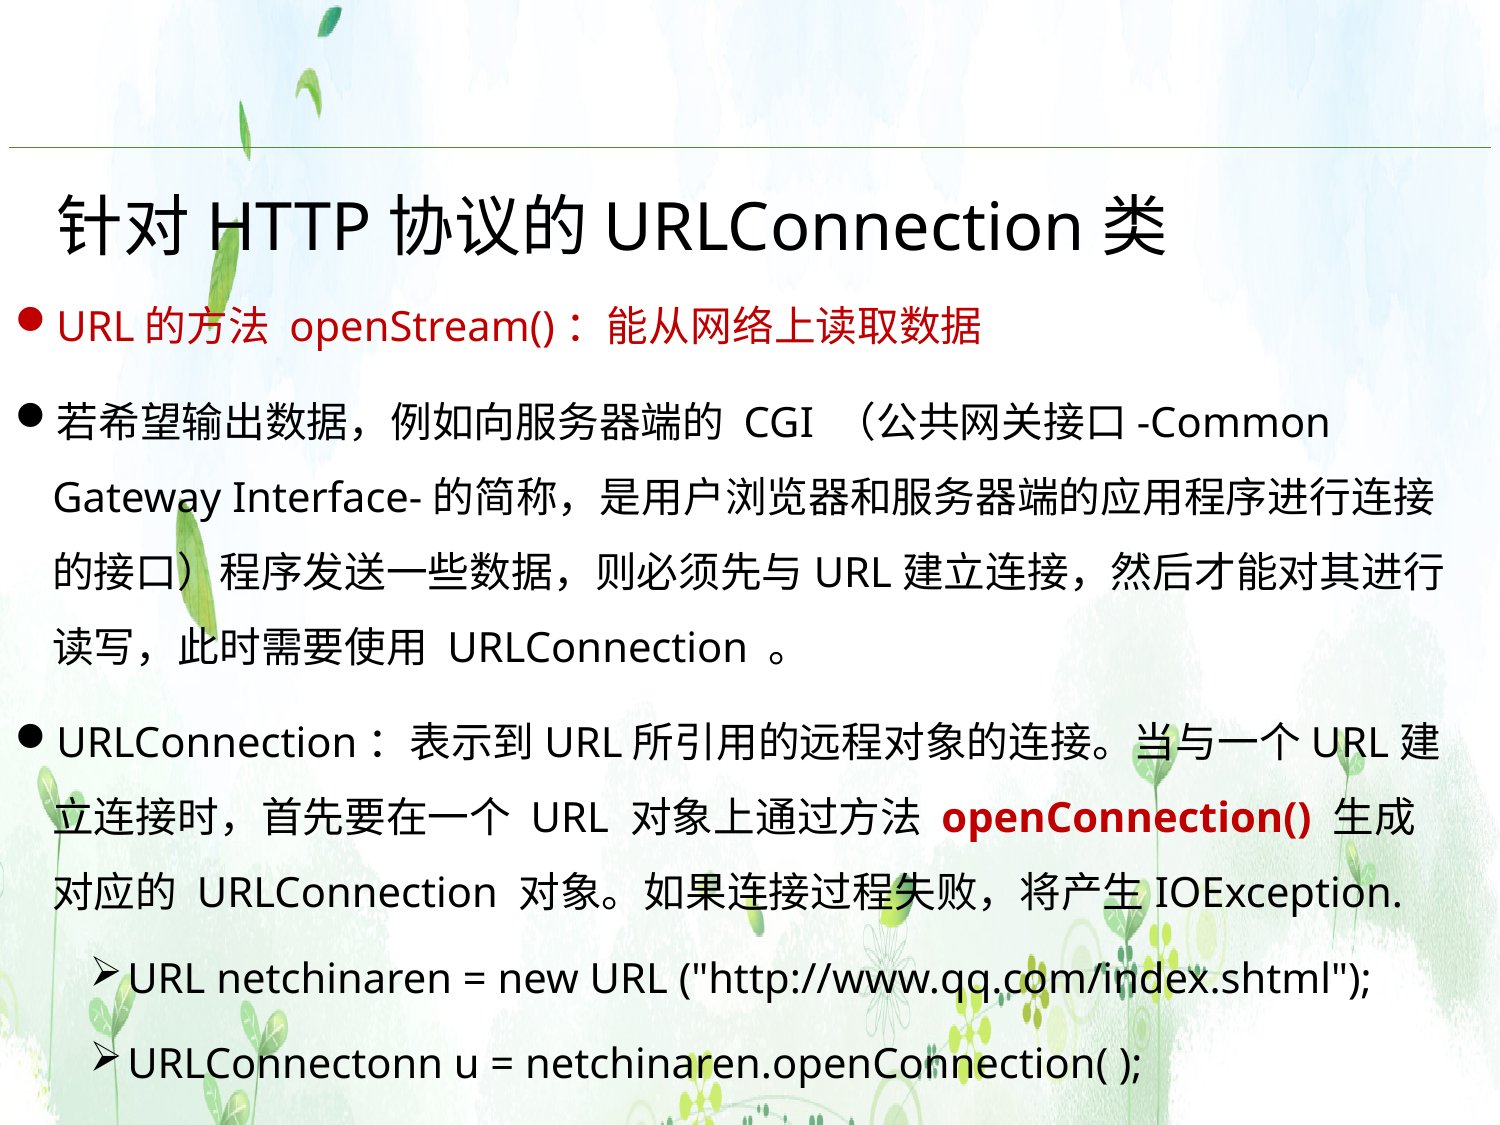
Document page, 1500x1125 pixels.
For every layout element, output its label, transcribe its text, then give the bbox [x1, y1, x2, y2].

list URL的方法 openStream()：能从网络上读取数据 若希望输出数据，例如向服务器端的 CGI （公共网关接口-Common Gateway Interface-的简称，是用户浏览器和服务器端的应用程序进行连接的接口）程序发送一些数据，则必须先与URL建立连接，然后才能对其进行读写，此时需要使用 URLConnection 。 URLConnection：表示到URL所引用的远程对象的连接。当与一个URL建立连接时，首先要在一个 URL 对象上通过方法 openConnection() 生成对应的 URLConnection 对象。如果连接过程失败，将产生IOException. URL netchinaren = new URL ("http://www.qq.com/index.shtml"); URLConnectonn u = netchinaren.openConnection( ); [0, 266, 1471, 1010]
title 针对HTTP协议的URLConnection类 [10, 119, 1305, 266]
picture [0, 0, 1500, 1125]
